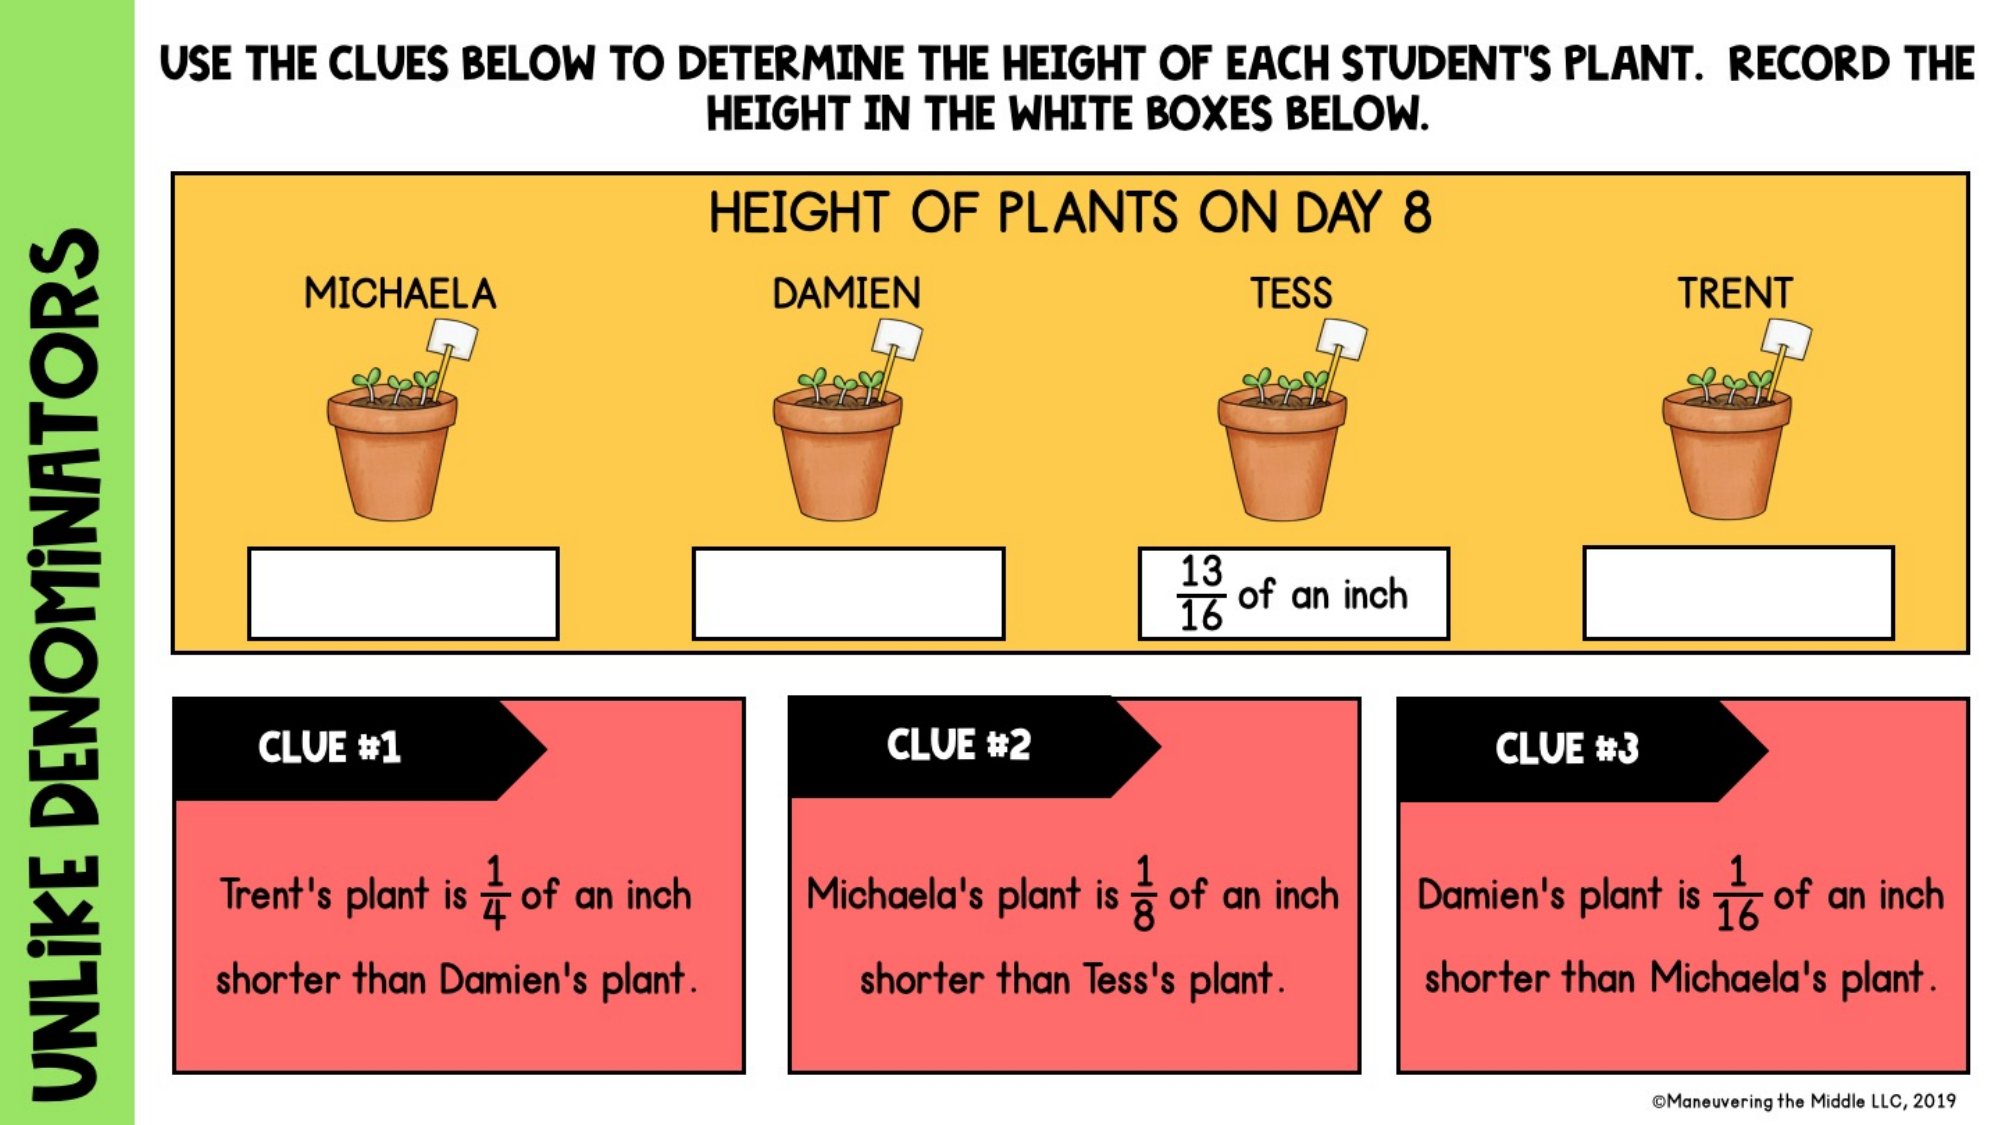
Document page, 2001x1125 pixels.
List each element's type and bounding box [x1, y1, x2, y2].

picture [0, 0, 2001, 1125]
text_box [249, 548, 557, 642]
text_box [694, 548, 1002, 642]
text_box [1584, 548, 1892, 642]
